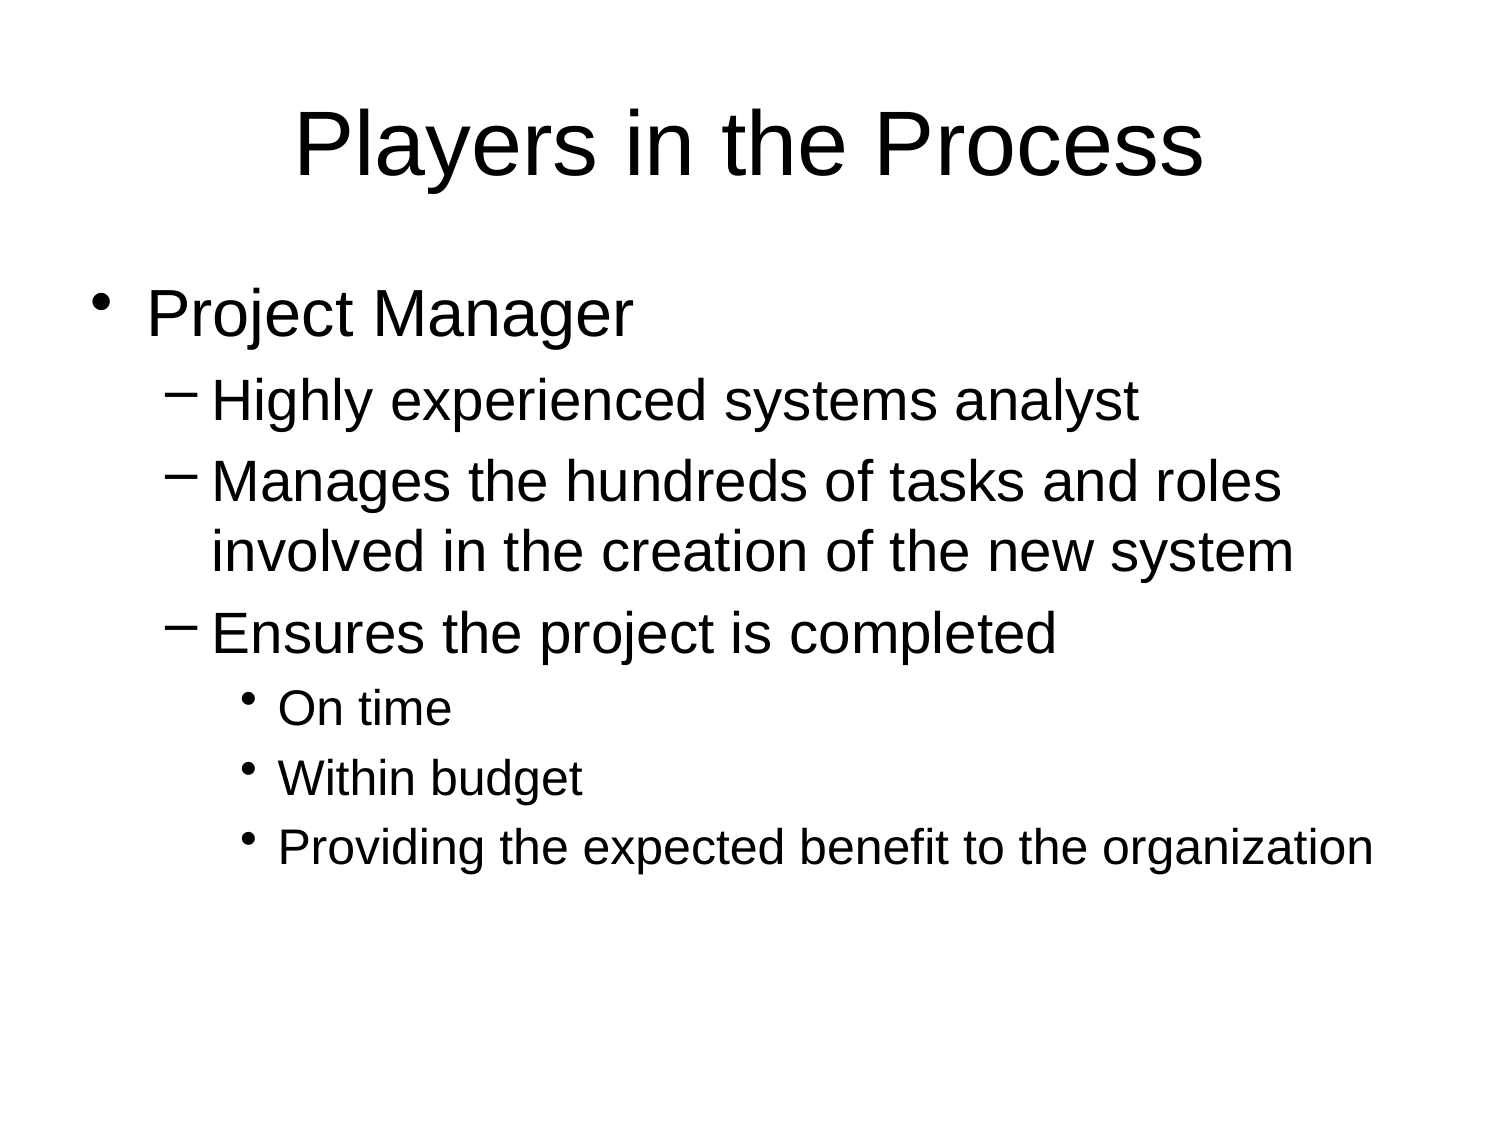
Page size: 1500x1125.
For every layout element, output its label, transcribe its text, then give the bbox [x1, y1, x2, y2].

list Project Manager Highly experienced systems analyst Manages the hundreds of tasks and roles involved in the creation of the new system Ensures the project is completed On time Within budget Providing the expected benefit to the organization [74, 262, 1426, 1006]
title Players in the Process [74, 44, 1426, 233]
